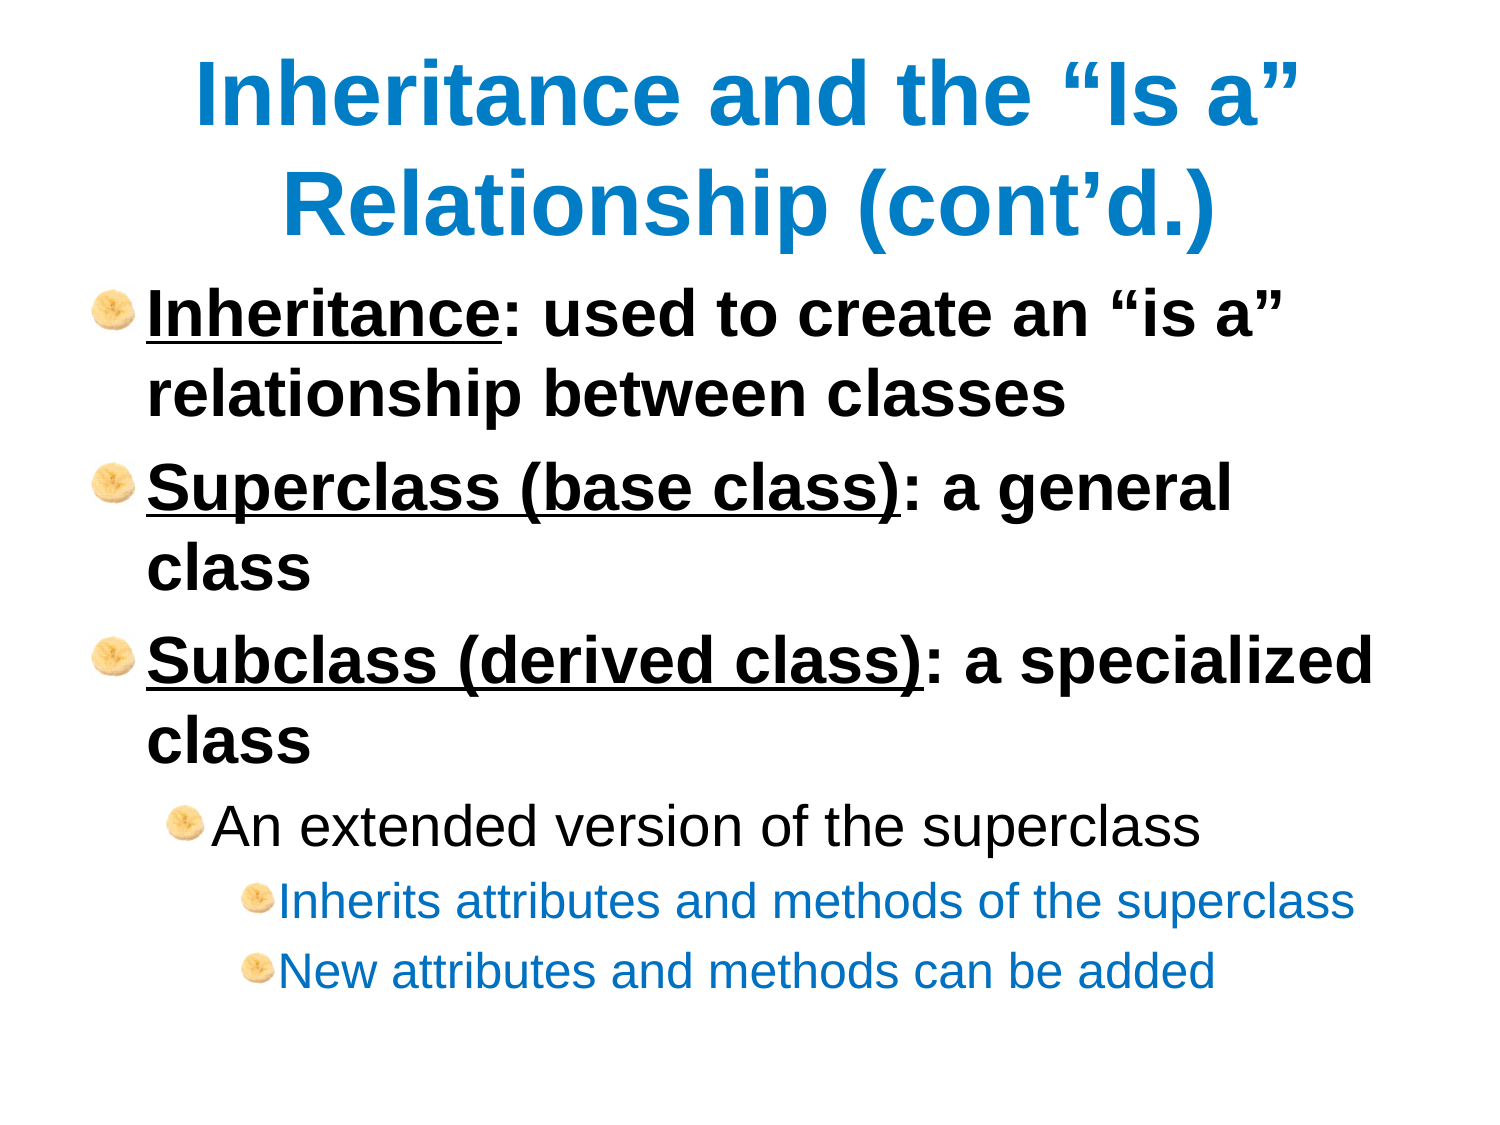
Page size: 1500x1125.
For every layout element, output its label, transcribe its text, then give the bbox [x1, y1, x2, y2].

title Inheritance and the “Is a” Relationship (cont’d.) [75, 50, 1425, 238]
list Inheritance: used to create an “is a” relationship between classes Superclass (base class): a general class Subclass (derived class): a specialized class An extended version of the superclass Inherits attributes and methods of the superclass New attributes and methods can be added [75, 262, 1425, 1005]
picture [90, 286, 137, 334]
picture [240, 950, 276, 986]
picture [240, 880, 276, 916]
picture [90, 633, 137, 680]
picture [165, 802, 206, 844]
picture [90, 459, 137, 507]
